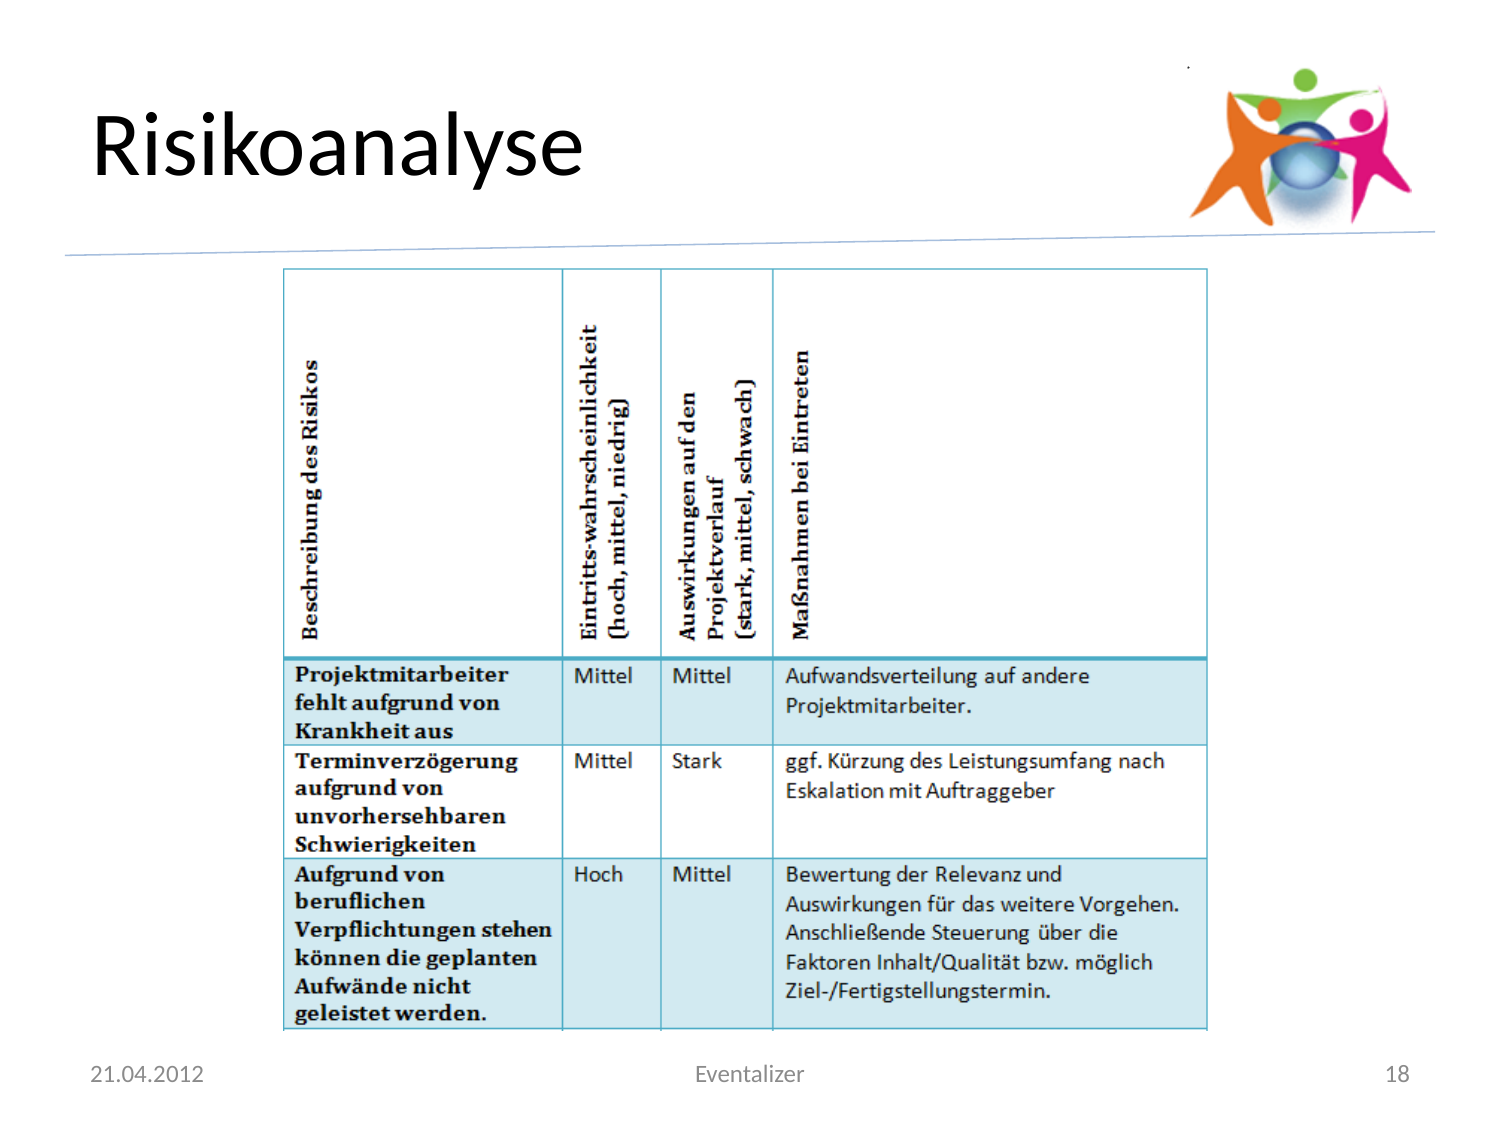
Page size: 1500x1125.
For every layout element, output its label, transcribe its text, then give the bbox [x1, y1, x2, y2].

slide_number 18 [1074, 1042, 1425, 1103]
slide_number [75, 1042, 425, 1103]
footer Eventalizer [512, 1042, 988, 1103]
title Risikoanalyse [76, 45, 1164, 233]
picture [283, 266, 1211, 1031]
picture [1187, 66, 1412, 232]
